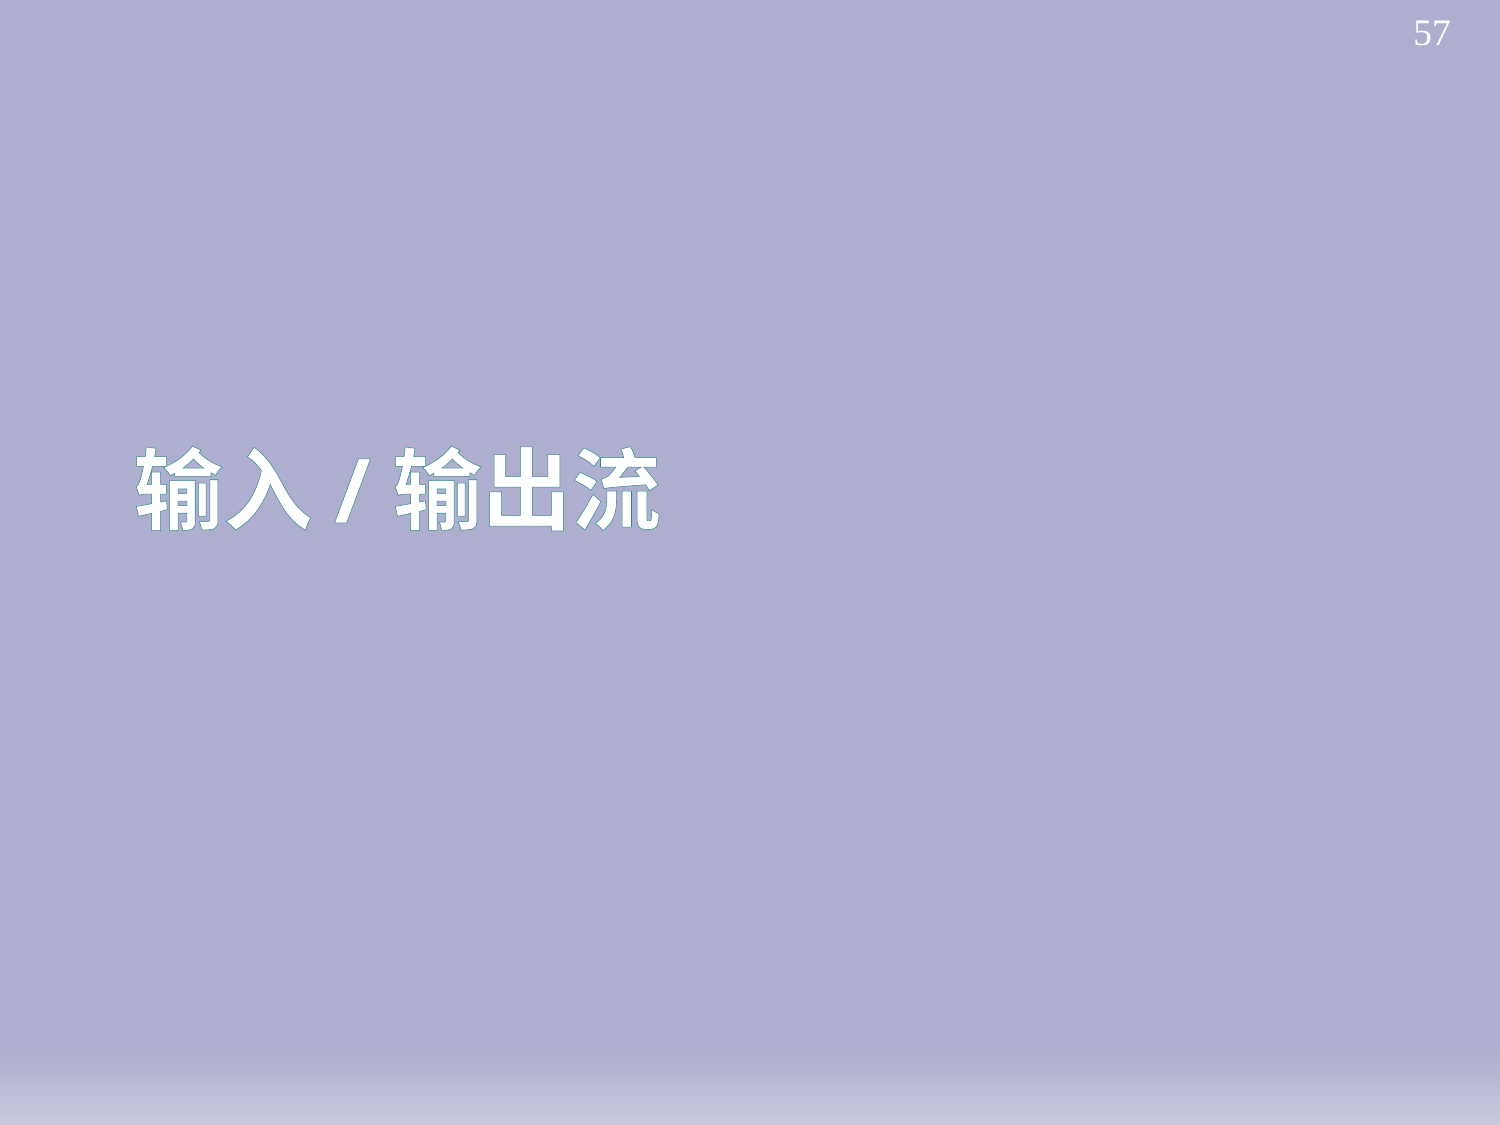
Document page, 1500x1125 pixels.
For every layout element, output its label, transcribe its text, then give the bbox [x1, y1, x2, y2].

slide_number 57 [1340, 0, 1466, 61]
title 输入/输出流 [118, 324, 1394, 549]
